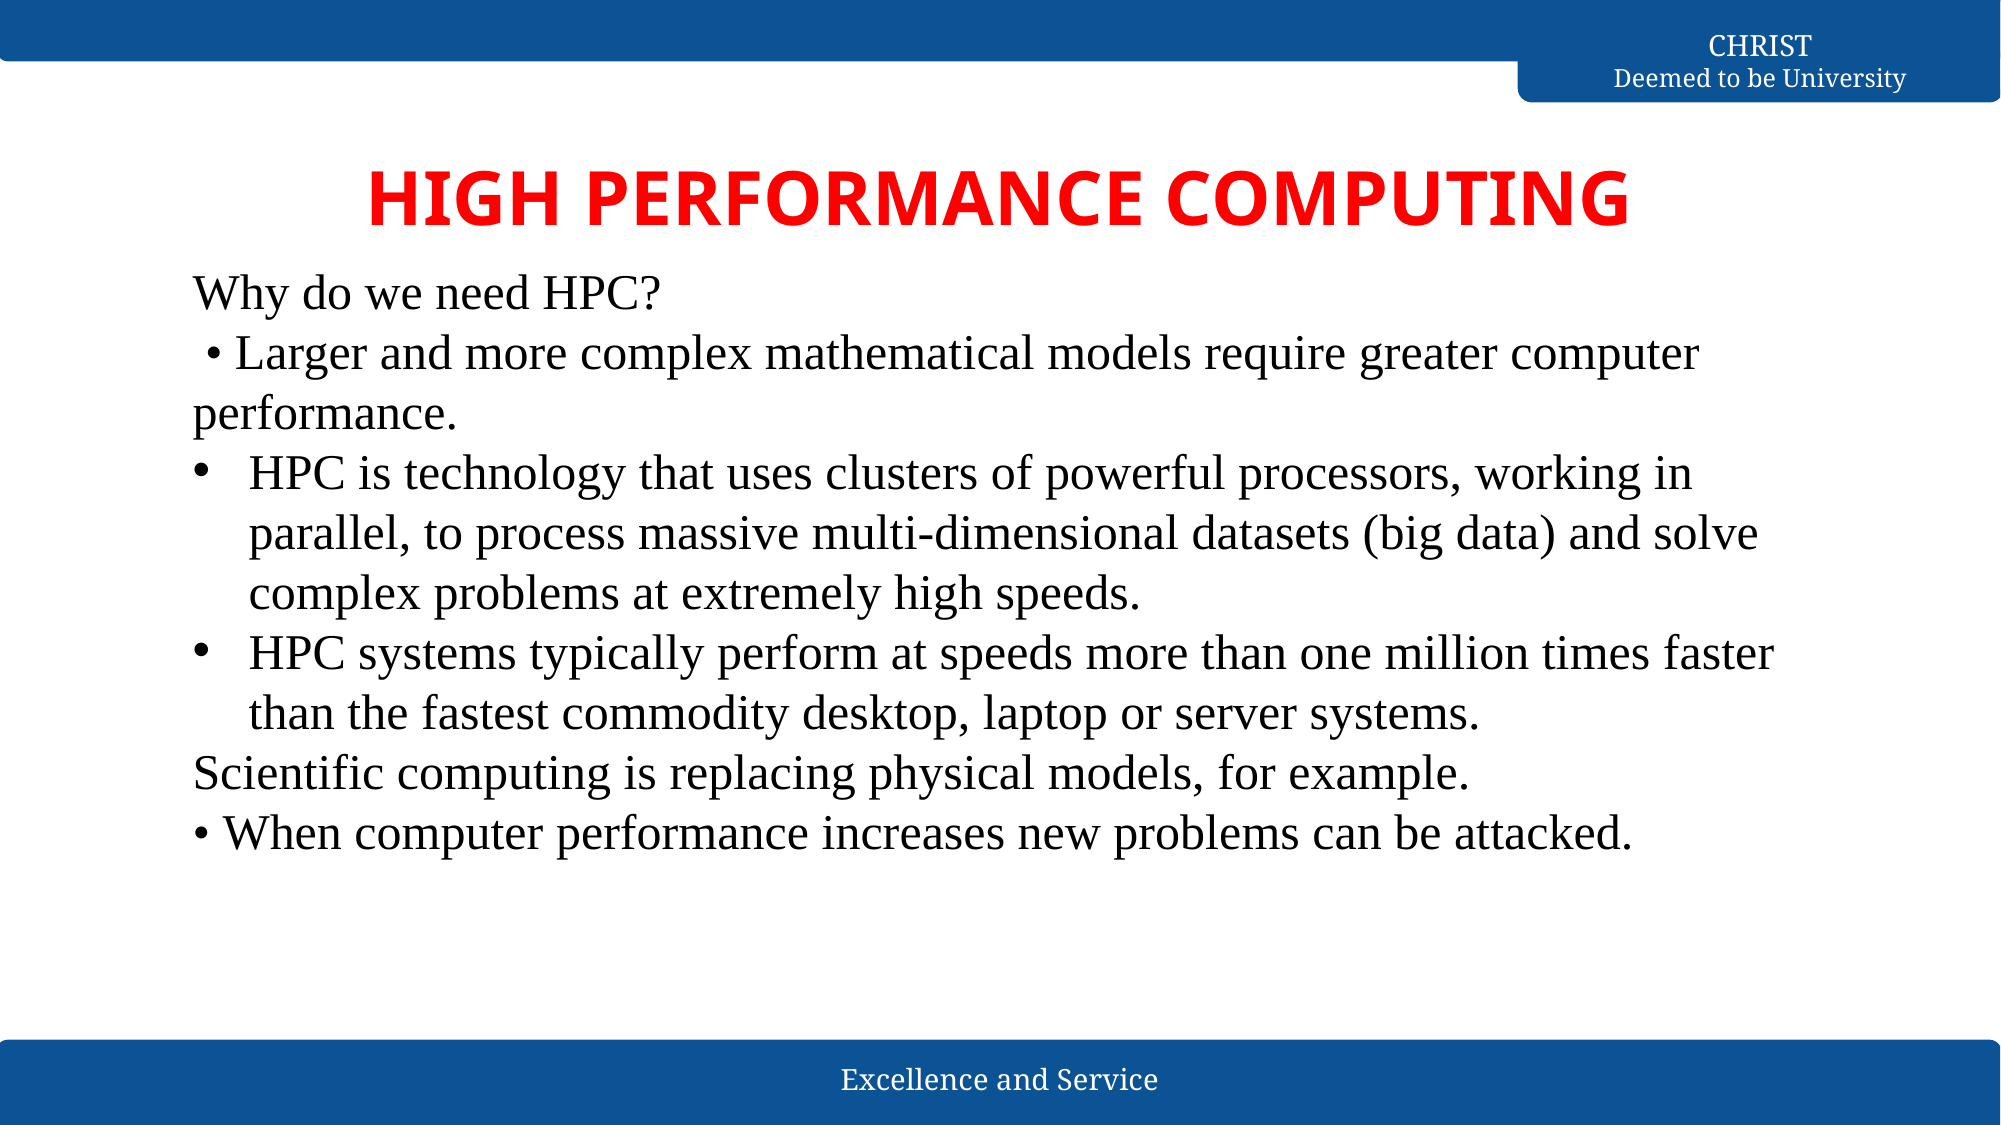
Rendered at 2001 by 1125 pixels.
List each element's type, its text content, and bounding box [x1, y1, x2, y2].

title HIGH PERFORMANCE COMPUTING [68, 103, 1932, 288]
text_box Why do we need HPC? • Larger and more complex mathematical models require greater computer performance. HPC is technology that uses clusters of powerful processors, working in parallel, to process massive multi-dimensional datasets (big data) and solve complex problems at extremely high speeds. HPC systems typically perform at speeds more than one million times faster than the fastest commodity desktop, laptop or server systems. Scientific computing is replacing physical models, for example. • When computer performance increases new problems can be attacked. [177, 252, 1873, 927]
